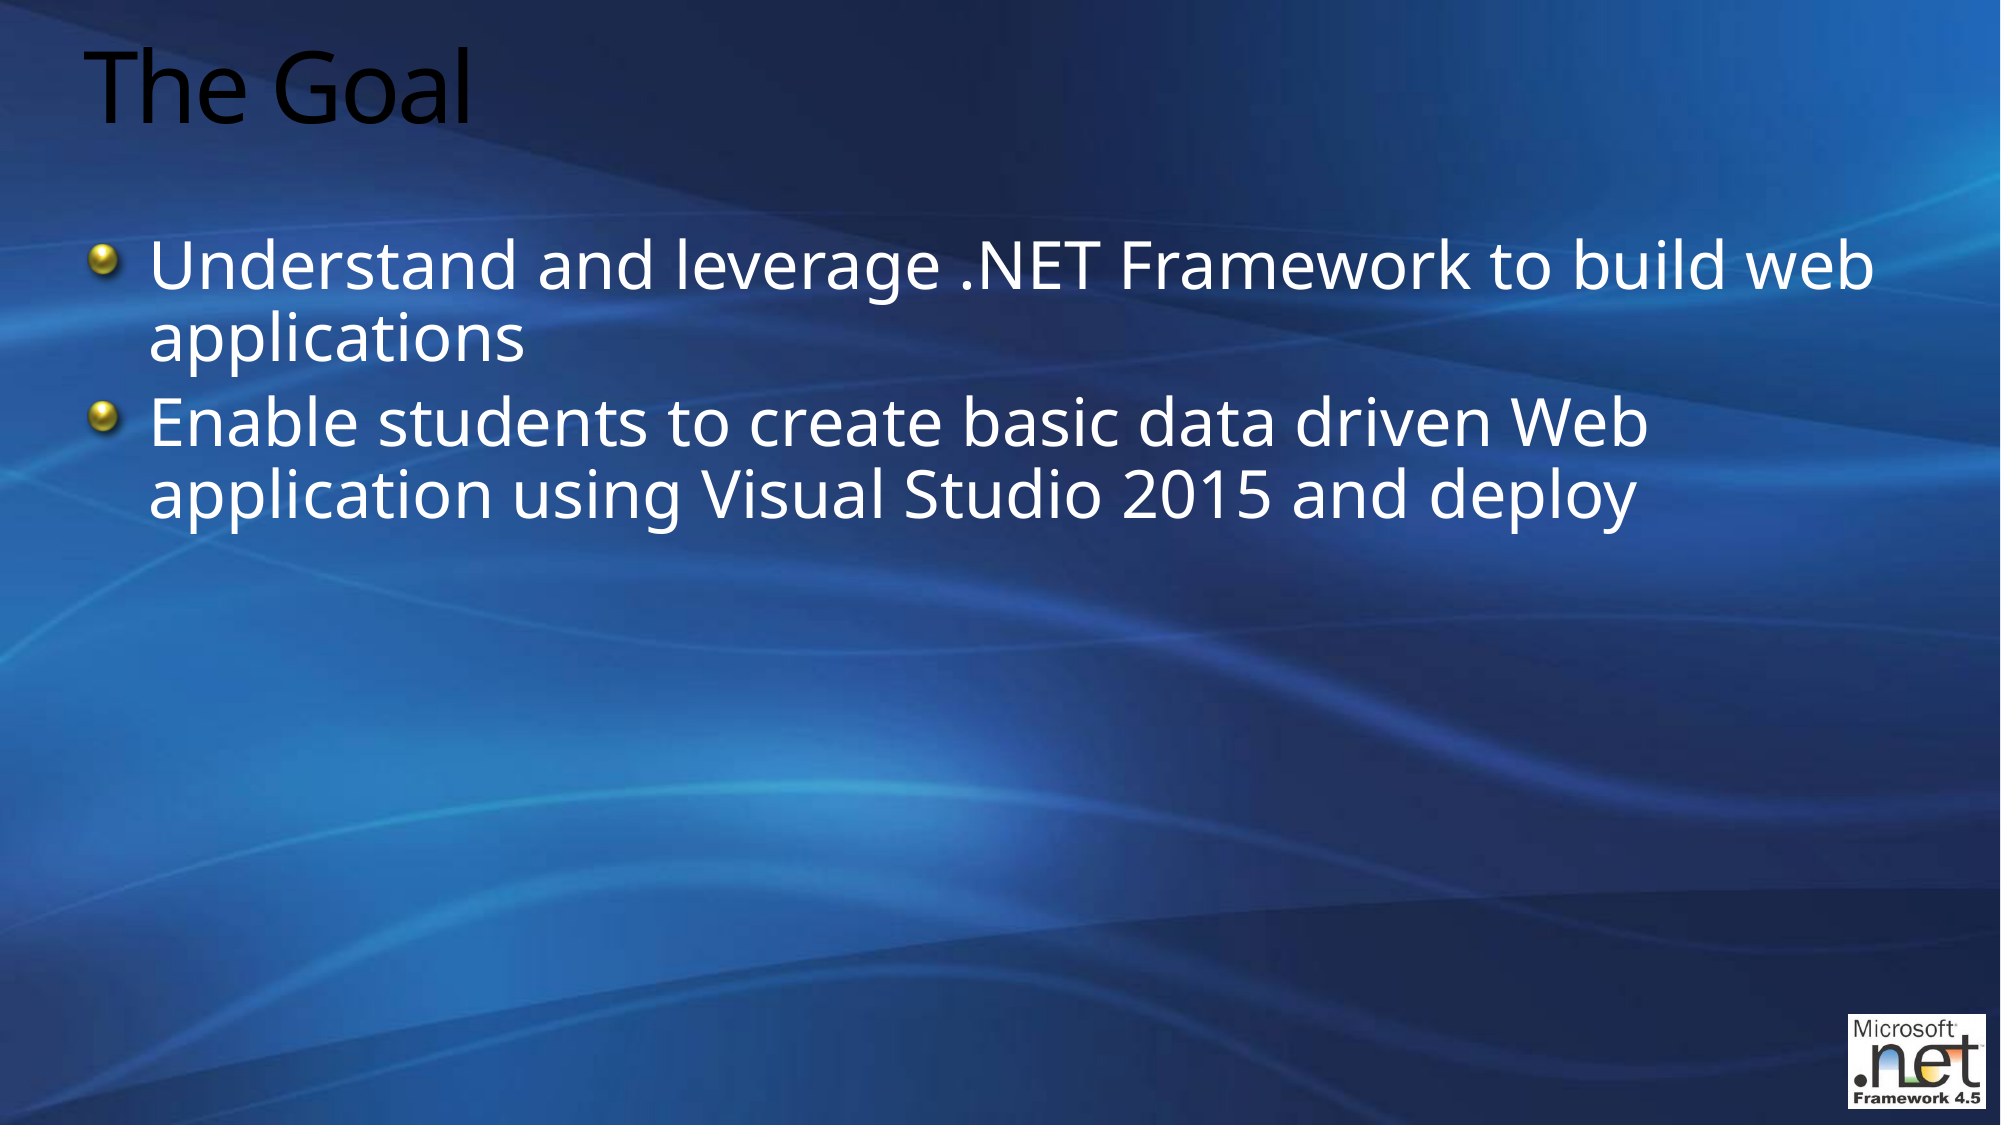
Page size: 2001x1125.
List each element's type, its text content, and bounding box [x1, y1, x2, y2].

picture [0, 0, 2001, 1125]
title The Goal [83, 37, 1917, 147]
list Understand and leverage .NET Framework to build web applications Enable students to create basic data driven Web application using Visual Studio 2015 and deploy [83, 231, 1917, 539]
